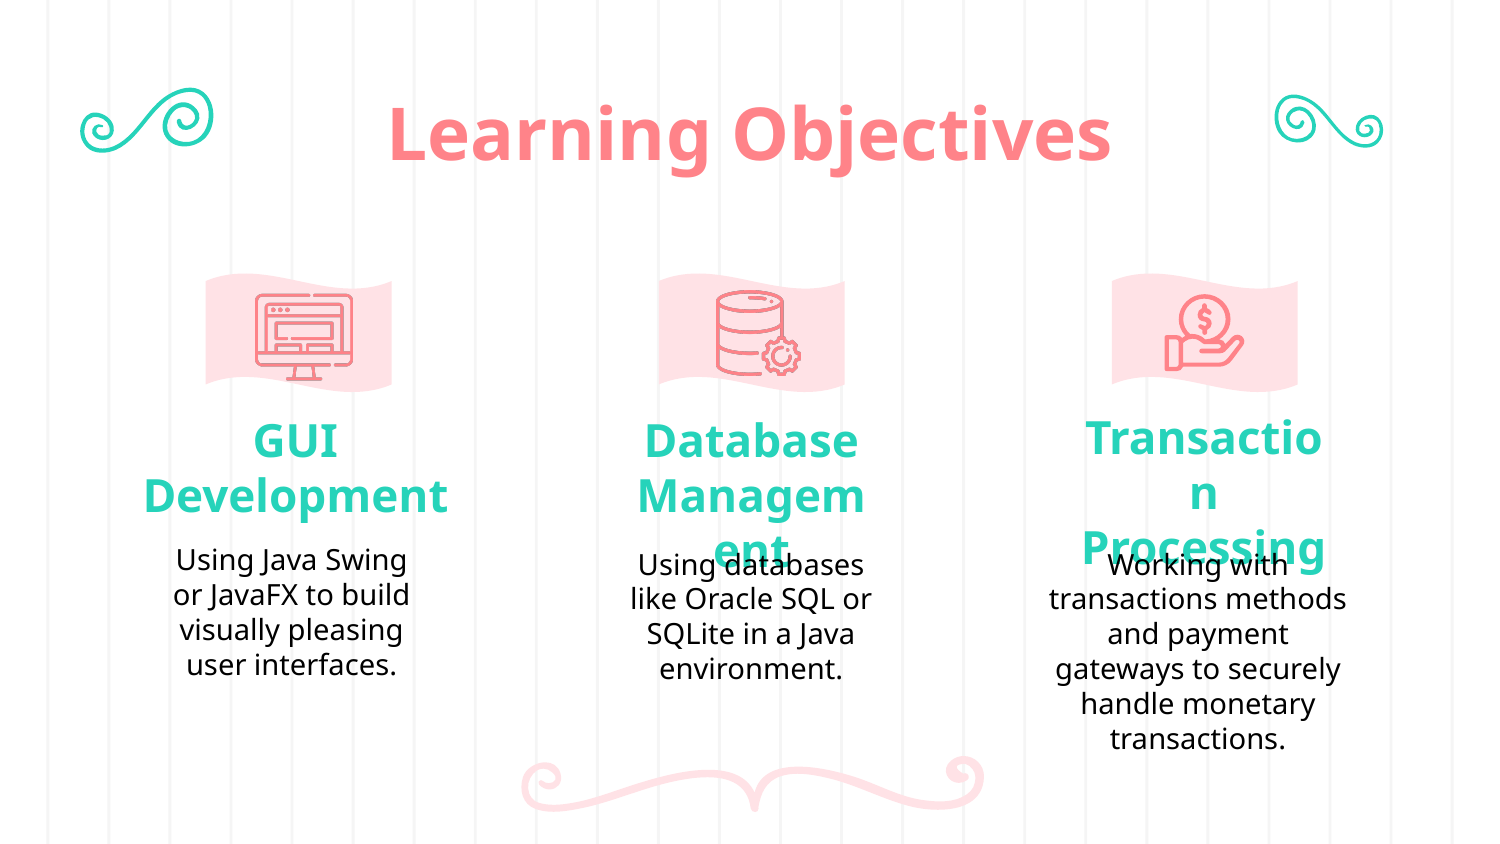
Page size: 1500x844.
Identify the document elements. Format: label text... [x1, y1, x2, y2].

picture [715, 290, 801, 376]
subtitle Database Management [620, 396, 883, 527]
picture [255, 287, 353, 386]
text_box [754, 281, 845, 393]
subtitle Transaction Processing [1057, 393, 1350, 519]
subtitle Working with transactions methods and payment gateways to securely handle monetary transactions. [1027, 530, 1369, 731]
subtitle GUI Development [92, 396, 498, 516]
subtitle Using Java Swing or JavaFX to build visually pleasing user interfaces. [151, 526, 432, 718]
text_box [658, 273, 793, 385]
text_box [1274, 94, 1384, 148]
subtitle Using databases like Oracle SQL or SQLite in a Java environment. [610, 530, 892, 708]
text_box [1111, 273, 1298, 393]
text_box [80, 87, 214, 153]
title Learning Objectives [118, 72, 1382, 173]
text_box [521, 756, 984, 813]
text_box [205, 273, 325, 385]
text_box [351, 281, 392, 393]
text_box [1164, 293, 1246, 372]
